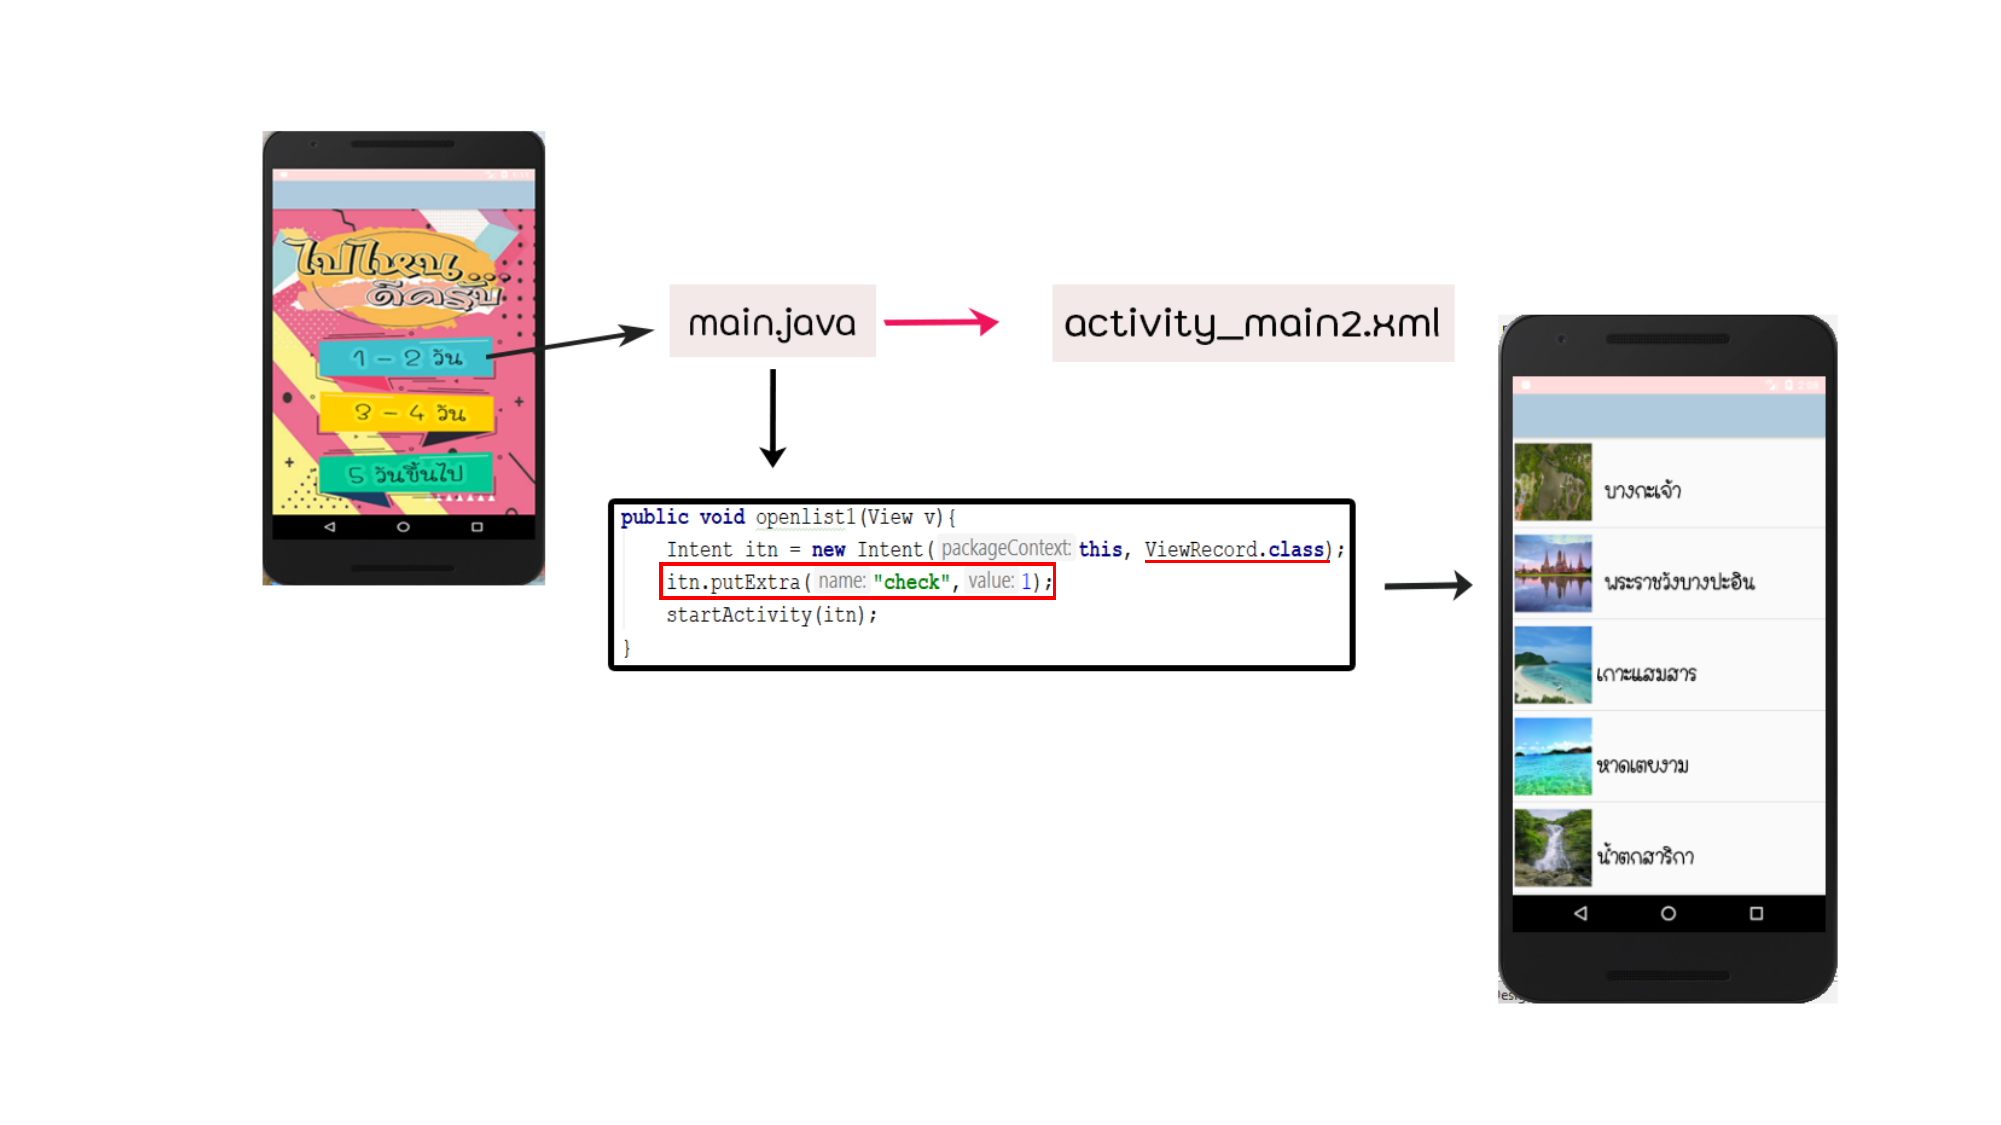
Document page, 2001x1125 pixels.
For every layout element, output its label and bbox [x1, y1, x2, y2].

picture [224, 107, 1874, 1035]
